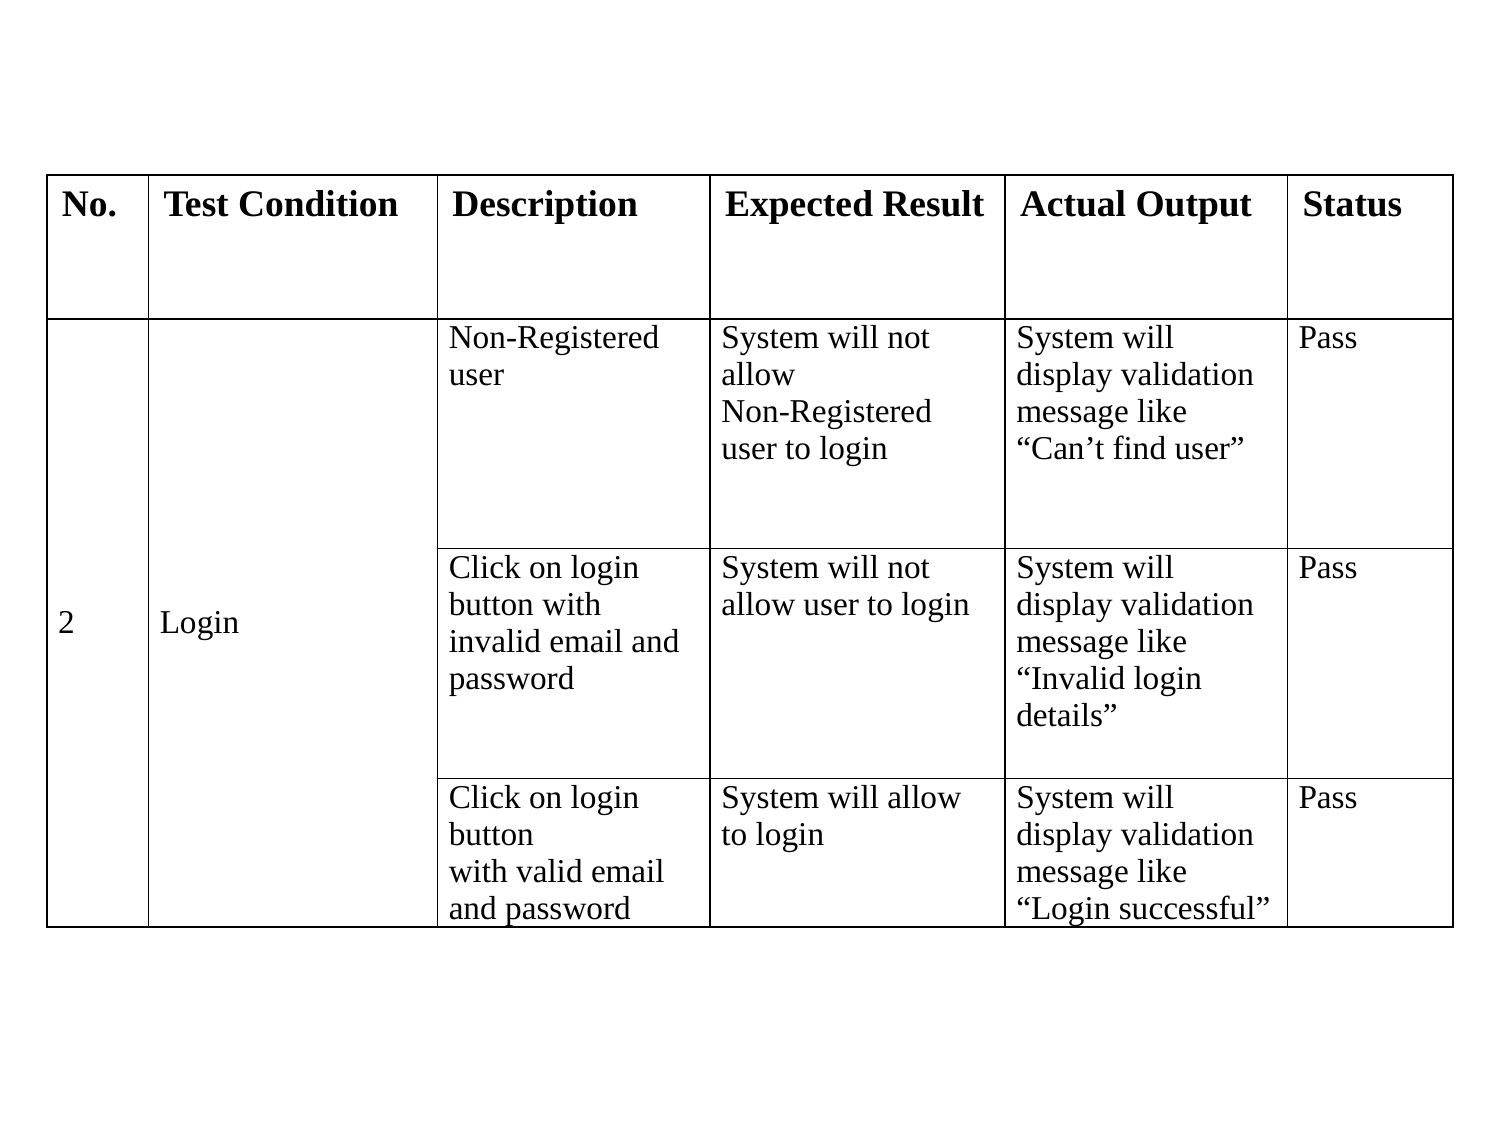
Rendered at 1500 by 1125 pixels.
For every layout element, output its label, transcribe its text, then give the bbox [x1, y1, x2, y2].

table_cell Click on login button with valid email and password [438, 779, 709, 926]
table_cell Login [149, 320, 437, 926]
table_cell Click on login button with invalid email and password [438, 549, 709, 778]
table_cell System will allow to login [711, 779, 1004, 926]
table_cell System will display validation message like “Can’t find user” [1006, 320, 1287, 548]
table_header Actual Output [1006, 176, 1287, 318]
table_cell Pass [1288, 320, 1452, 548]
table_cell 2 [48, 320, 148, 926]
table_cell System will display validation message like “Login successful” [1006, 779, 1287, 926]
table_cell System will display validation message like “Invalid login details” [1006, 549, 1287, 778]
table_header No. [48, 176, 148, 318]
table_header Description [438, 176, 709, 318]
table_cell Pass [1288, 779, 1452, 926]
table_header Test Condition [149, 176, 437, 318]
table_header Status [1288, 176, 1452, 318]
table_cell System will not allow Non-Registered user to login [711, 320, 1004, 548]
table_cell Pass [1288, 549, 1452, 778]
table_cell Non-Registered user [438, 320, 709, 548]
table_cell System will not allow user to login [711, 549, 1004, 778]
table_header Expected Result [711, 176, 1004, 318]
